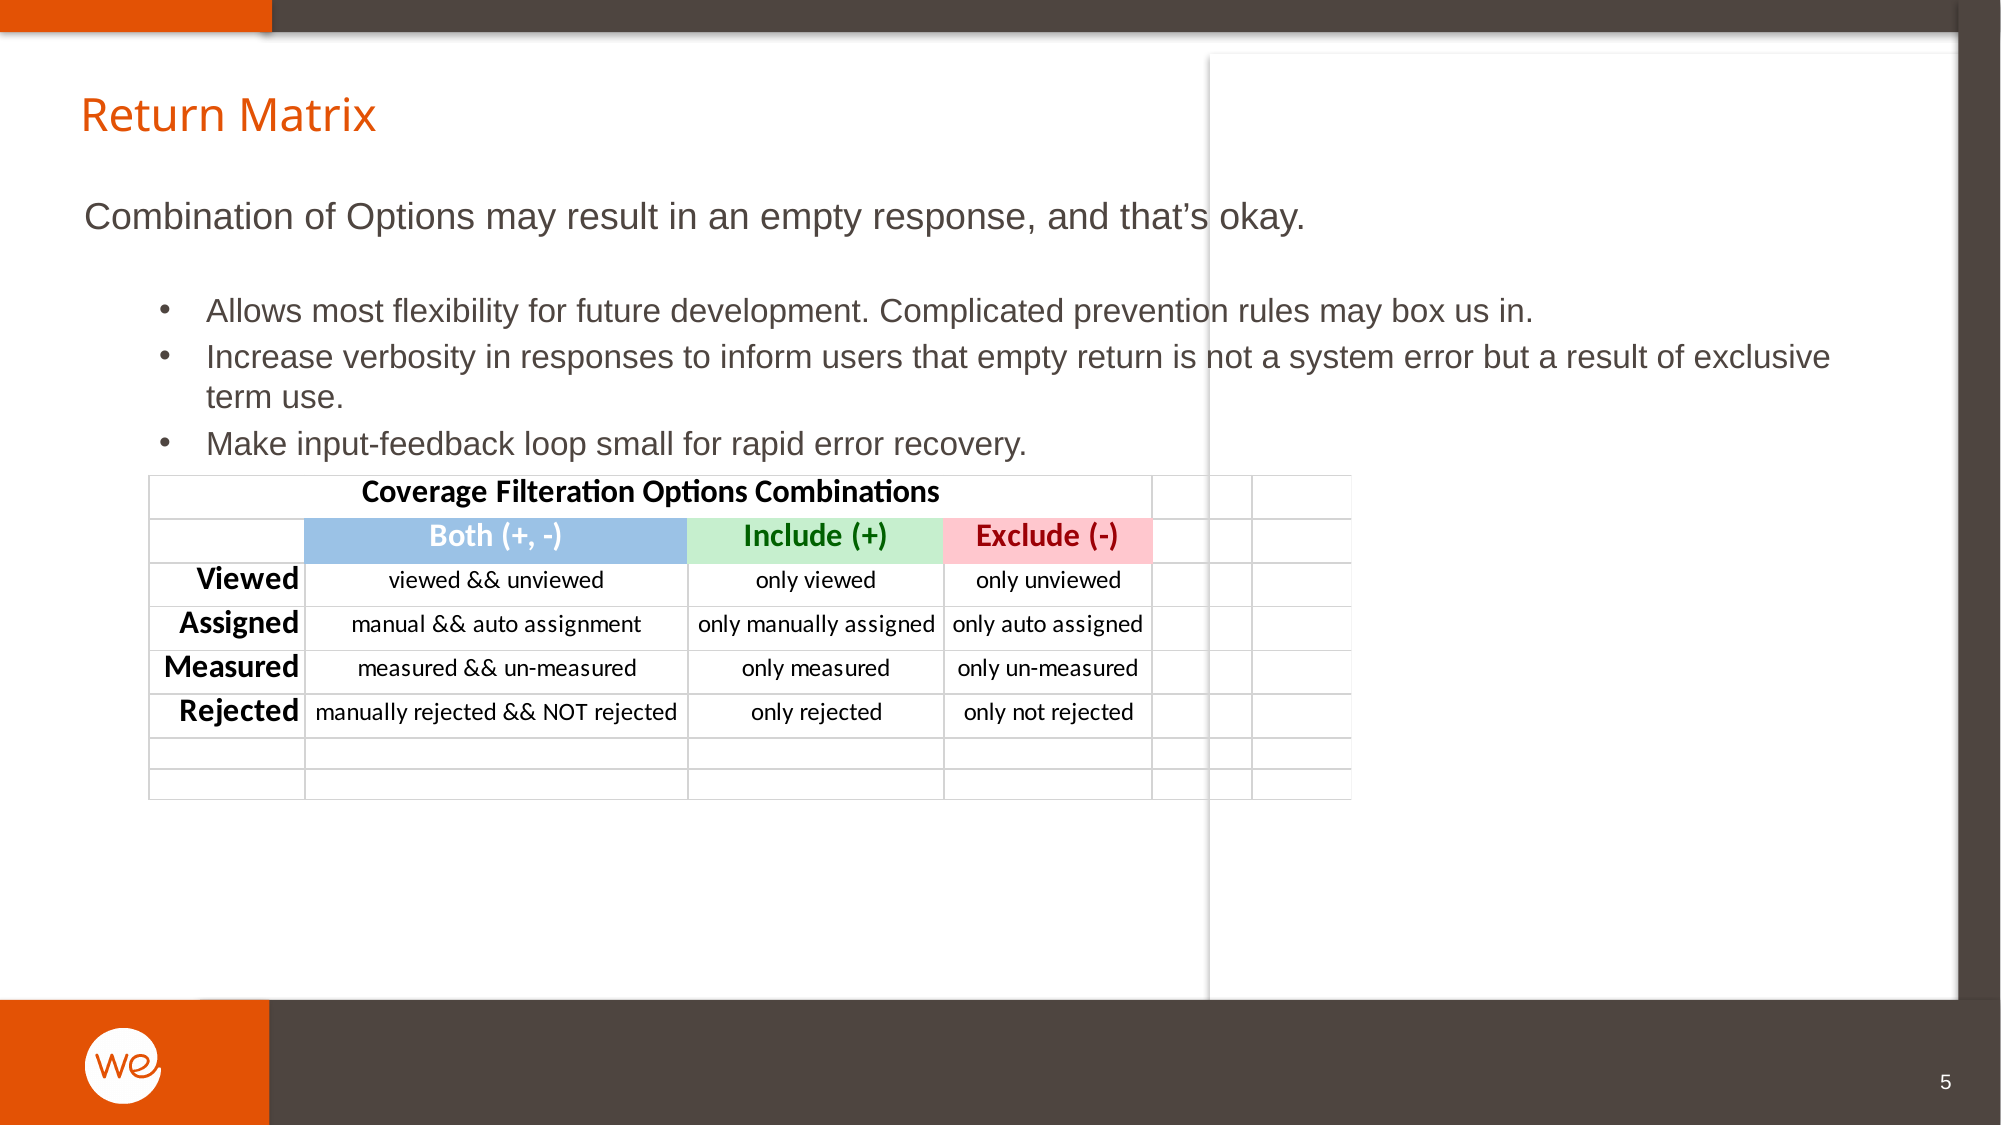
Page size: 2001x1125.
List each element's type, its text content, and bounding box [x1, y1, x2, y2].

list Combination of Options may result in an empty response, and that’s okay. Allows most flexibility for future development. Complicated prevention rules may box us in. Increase verbosity in responses to inform users that empty return is not a system error but a result of exclusive term use. Make input-feedback loop small for rapid error recovery. [84, 184, 1878, 983]
picture [85, 1028, 161, 1104]
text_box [147, 474, 1354, 802]
list Return Matrix [65, 75, 1154, 148]
